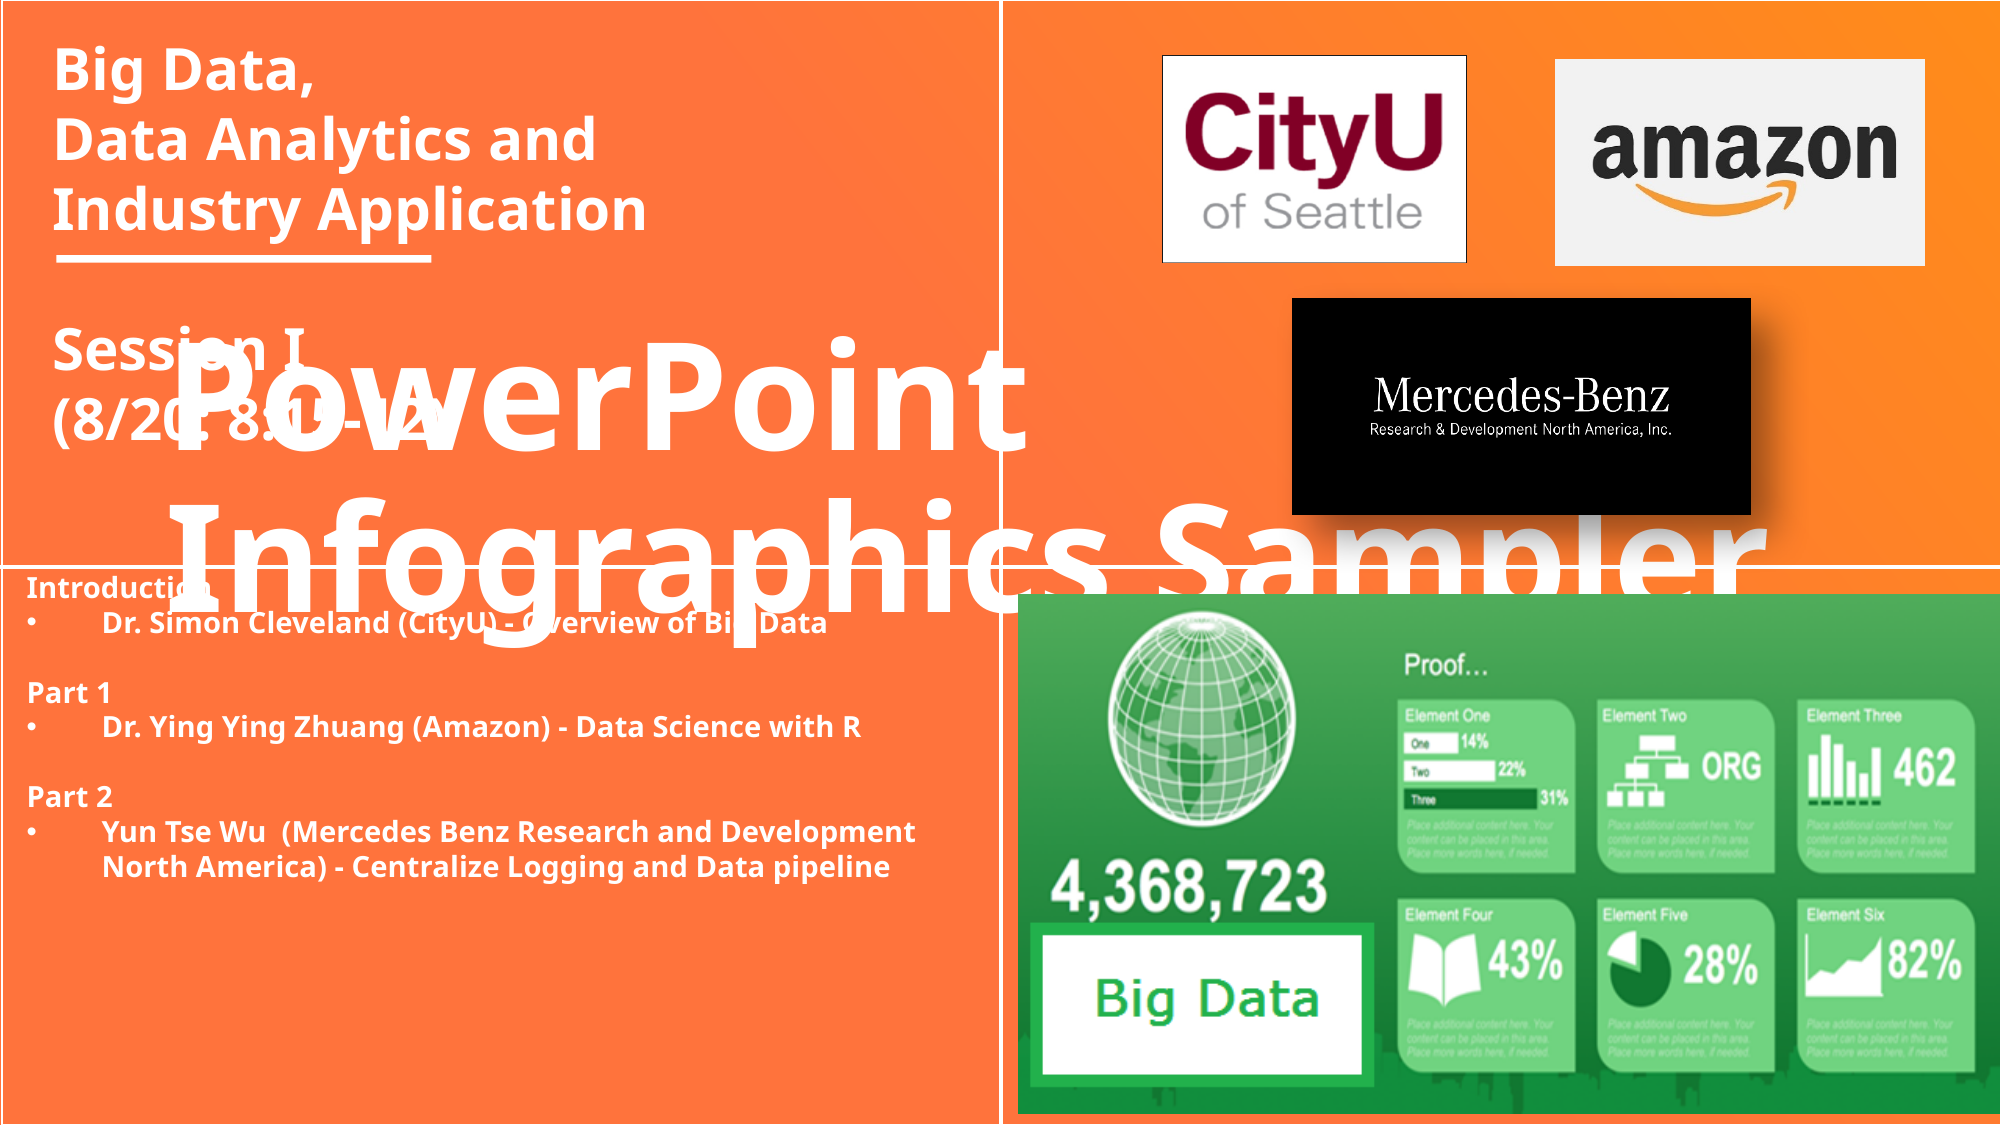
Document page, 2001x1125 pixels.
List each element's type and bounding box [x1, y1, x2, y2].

text_box [0, 0, 2000, 1125]
picture [1555, 59, 1925, 266]
picture [1162, 55, 1467, 263]
picture [1364, 370, 1679, 442]
picture [1018, 594, 2000, 1114]
